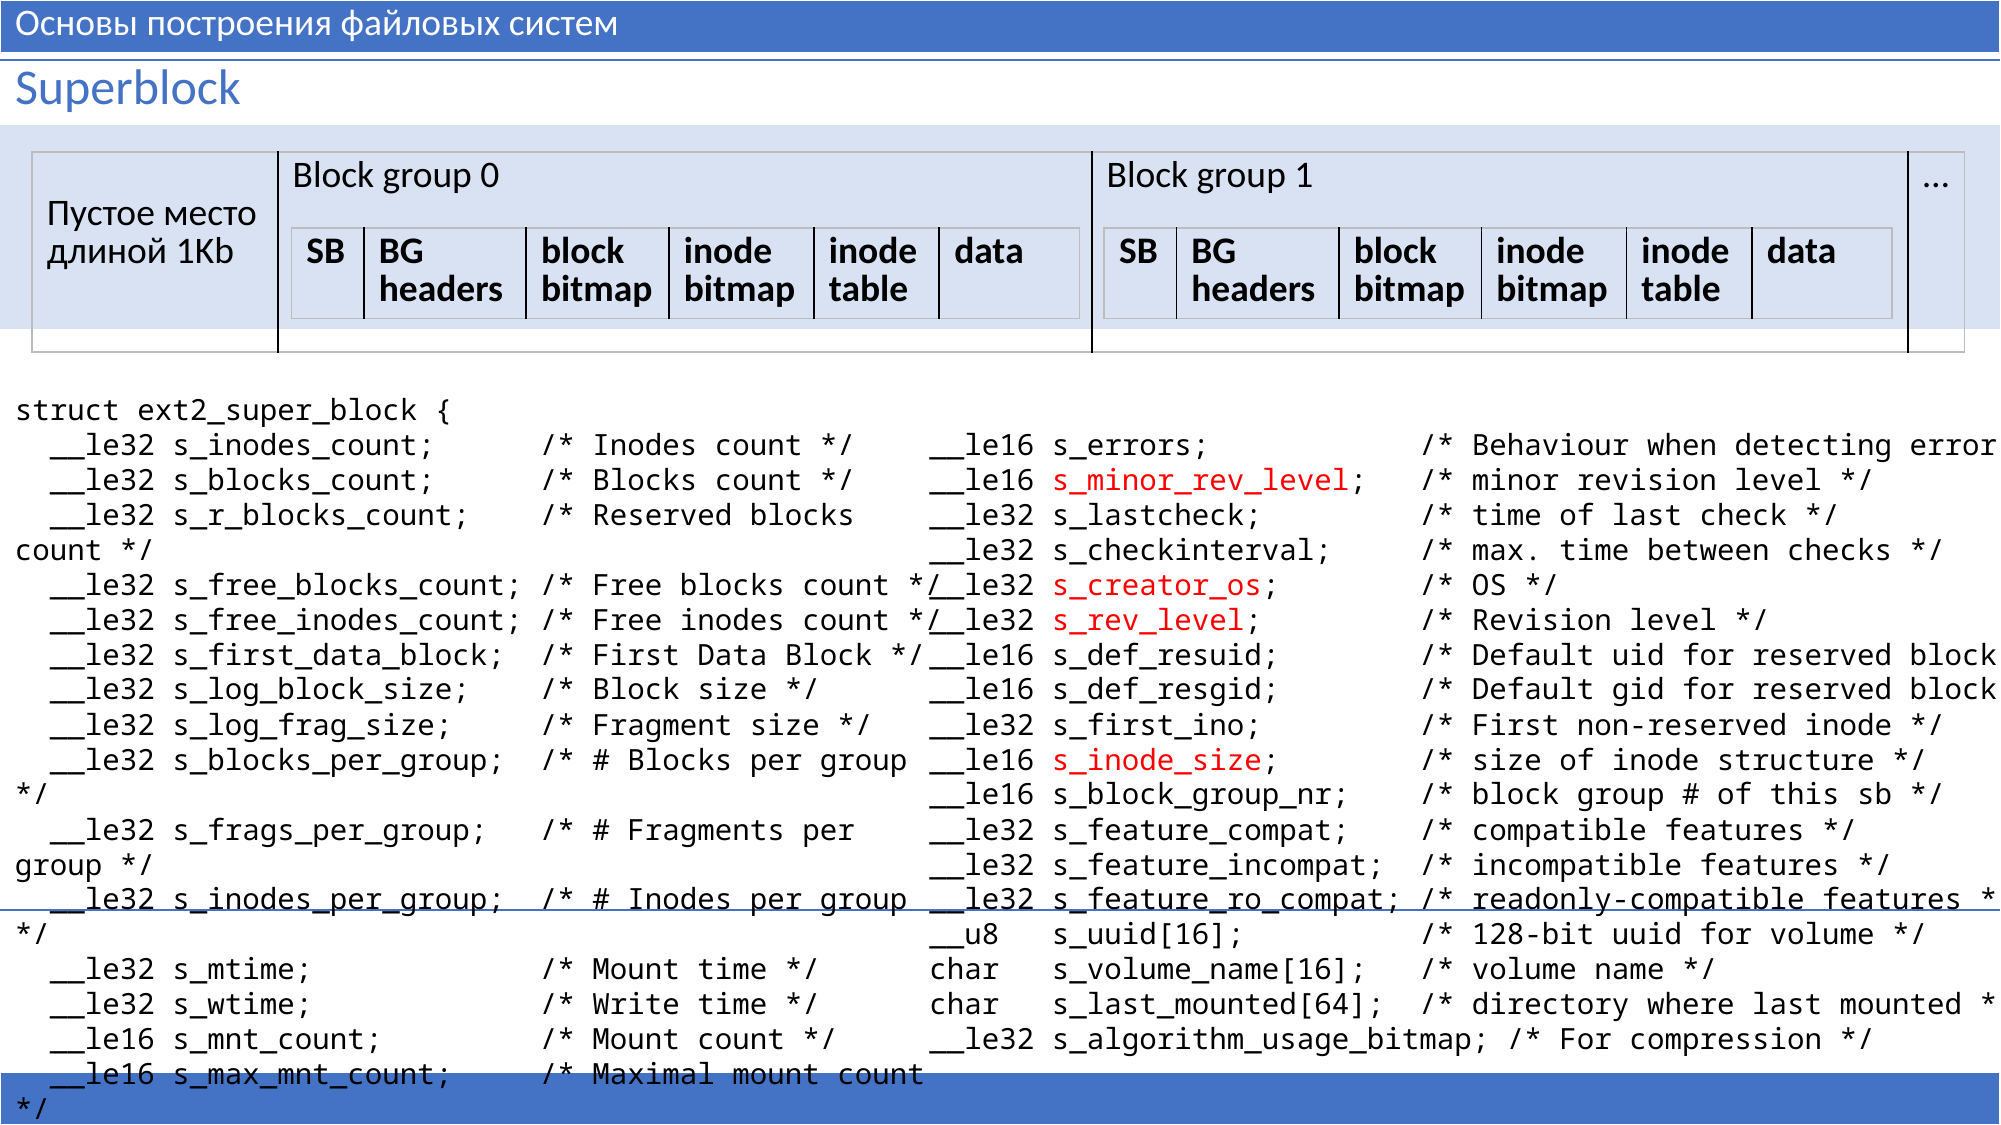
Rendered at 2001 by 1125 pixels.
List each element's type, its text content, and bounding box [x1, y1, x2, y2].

text_box struct ext2_super_block { __le32 s_inodes_count; /* Inodes count */ __le32 s_blocks_count; /* Blocks count */ __le32 s_r_blocks_count; /* Reserved blocks count */ __le32 s_free_blocks_count; /* Free blocks count */ __le32 s_free_inodes_count; /* Free inodes count */ __le32 s_first_data_block; /* First Data Block */ __le32 s_log_block_size; /* Block size */ __le32 s_log_frag_size; /* Fragment size */ __le32 s_blocks_per_group; /* # Blocks per group */ __le32 s_frags_per_group; /* # Fragments per group */ __le32 s_inodes_per_group; /* # Inodes per group */ __le32 s_mtime; /* Mount time */ __le32 s_wtime; /* Write time */ __le16 s_mnt_count; /* Mount count */ __le16 s_max_mnt_count; /* Maximal mount count */ __le16 s_magic; /* Magic signature */ __le16 s_state; /* File system state */ [0, 383, 974, 1125]
table_header SB [1105, 229, 1176, 318]
table_header BG headers [365, 229, 525, 318]
table_header SB [292, 229, 363, 318]
table_header BG headers [1177, 229, 1338, 318]
table_header inode bitmap [670, 229, 813, 318]
table_header … [1909, 153, 1964, 351]
table_header Пустое место длиной 1Kb [33, 153, 277, 351]
table_header Superblock [0, 61, 2000, 125]
text_box __le16 s_errors; /* Behaviour when detecting errors */ __le16 s_minor_rev_level; /* minor revision level */ __le32 s_lastcheck; /* time of last check */ __le32 s_checkinterval; /* max. time between checks */ __le32 s_creator_os; /* OS */ __le32 s_rev_level; /* Revision level */ __le16 s_def_resuid; /* Default uid for reserved blocks */ __le16 s_def_resgid; /* Default gid for reserved blocks */ __le32 s_first_ino; /* First non-reserved inode */ __le16 s_inode_size; /* size of inode structure */ __le16 s_block_group_nr; /* block group # of this sb */ __le32 s_feature_compat; /* compatible features */ __le32 s_feature_incompat; /* incompatible features */ __le32 s_feature_ro_compat; /* readonly-compatible features */ __u8 s_uuid[16]; /* 128-bit uuid for volume */ char s_volume_name[16]; /* volume name */ char s_last_mounted[64]; /* directory where last mounted */ __le32 s_algorithm_usage_bitmap; /* For compression */ [914, 383, 2000, 1063]
table_header [974, 1073, 1999, 1124]
table_header inode bitmap [1482, 229, 1626, 318]
table_header Основы построения файловых систем [1, 1, 1999, 52]
table_header data [940, 229, 1079, 318]
table_header Block group 0 [279, 153, 1091, 351]
table_cell [0, 329, 2000, 383]
table_header inode table [815, 229, 938, 318]
table_header block bitmap [1340, 229, 1481, 318]
table_cell [0, 125, 2000, 329]
table_header block bitmap [527, 229, 668, 318]
table_header Block group 1 [1093, 153, 1907, 351]
table_header data [1753, 229, 1891, 318]
table_header inode table [1627, 229, 1751, 318]
